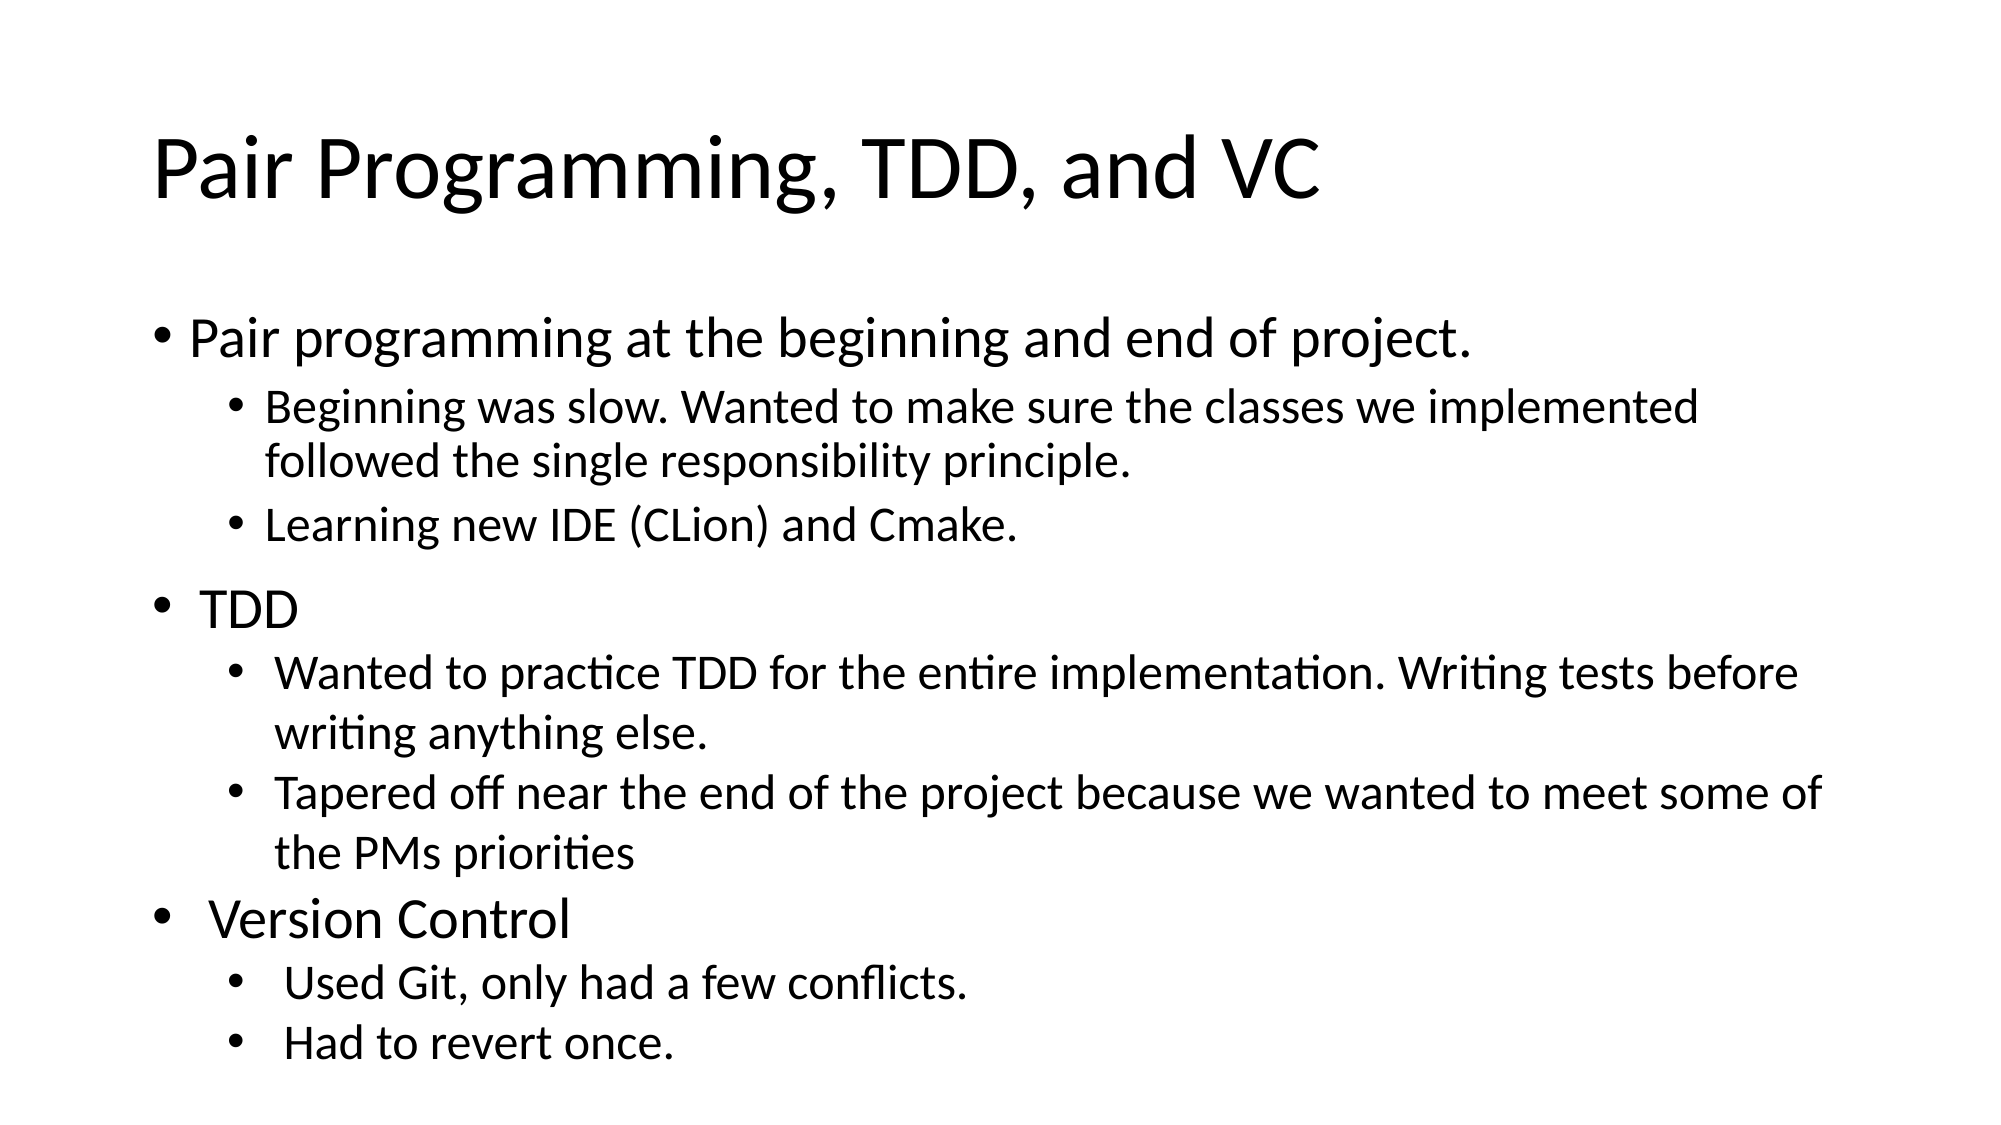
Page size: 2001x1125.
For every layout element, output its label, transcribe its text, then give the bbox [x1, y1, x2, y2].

text_box TDD Wanted to practice TDD for the entire implementation. Writing tests before writing anything else. Tapered off near the end of the project because we wanted to meet some of the PMs priorities Version Control Used Git, only had a few conflicts. Had to revert once. [137, 562, 1863, 1125]
title Pair Programming, TDD, and VC [137, 59, 1863, 278]
list Pair programming at the beginning and end of project. Beginning was slow. Wanted to make sure the classes we implemented followed the single responsibility principle. Learning new IDE (CLion) and Cmake. [137, 299, 1863, 562]
